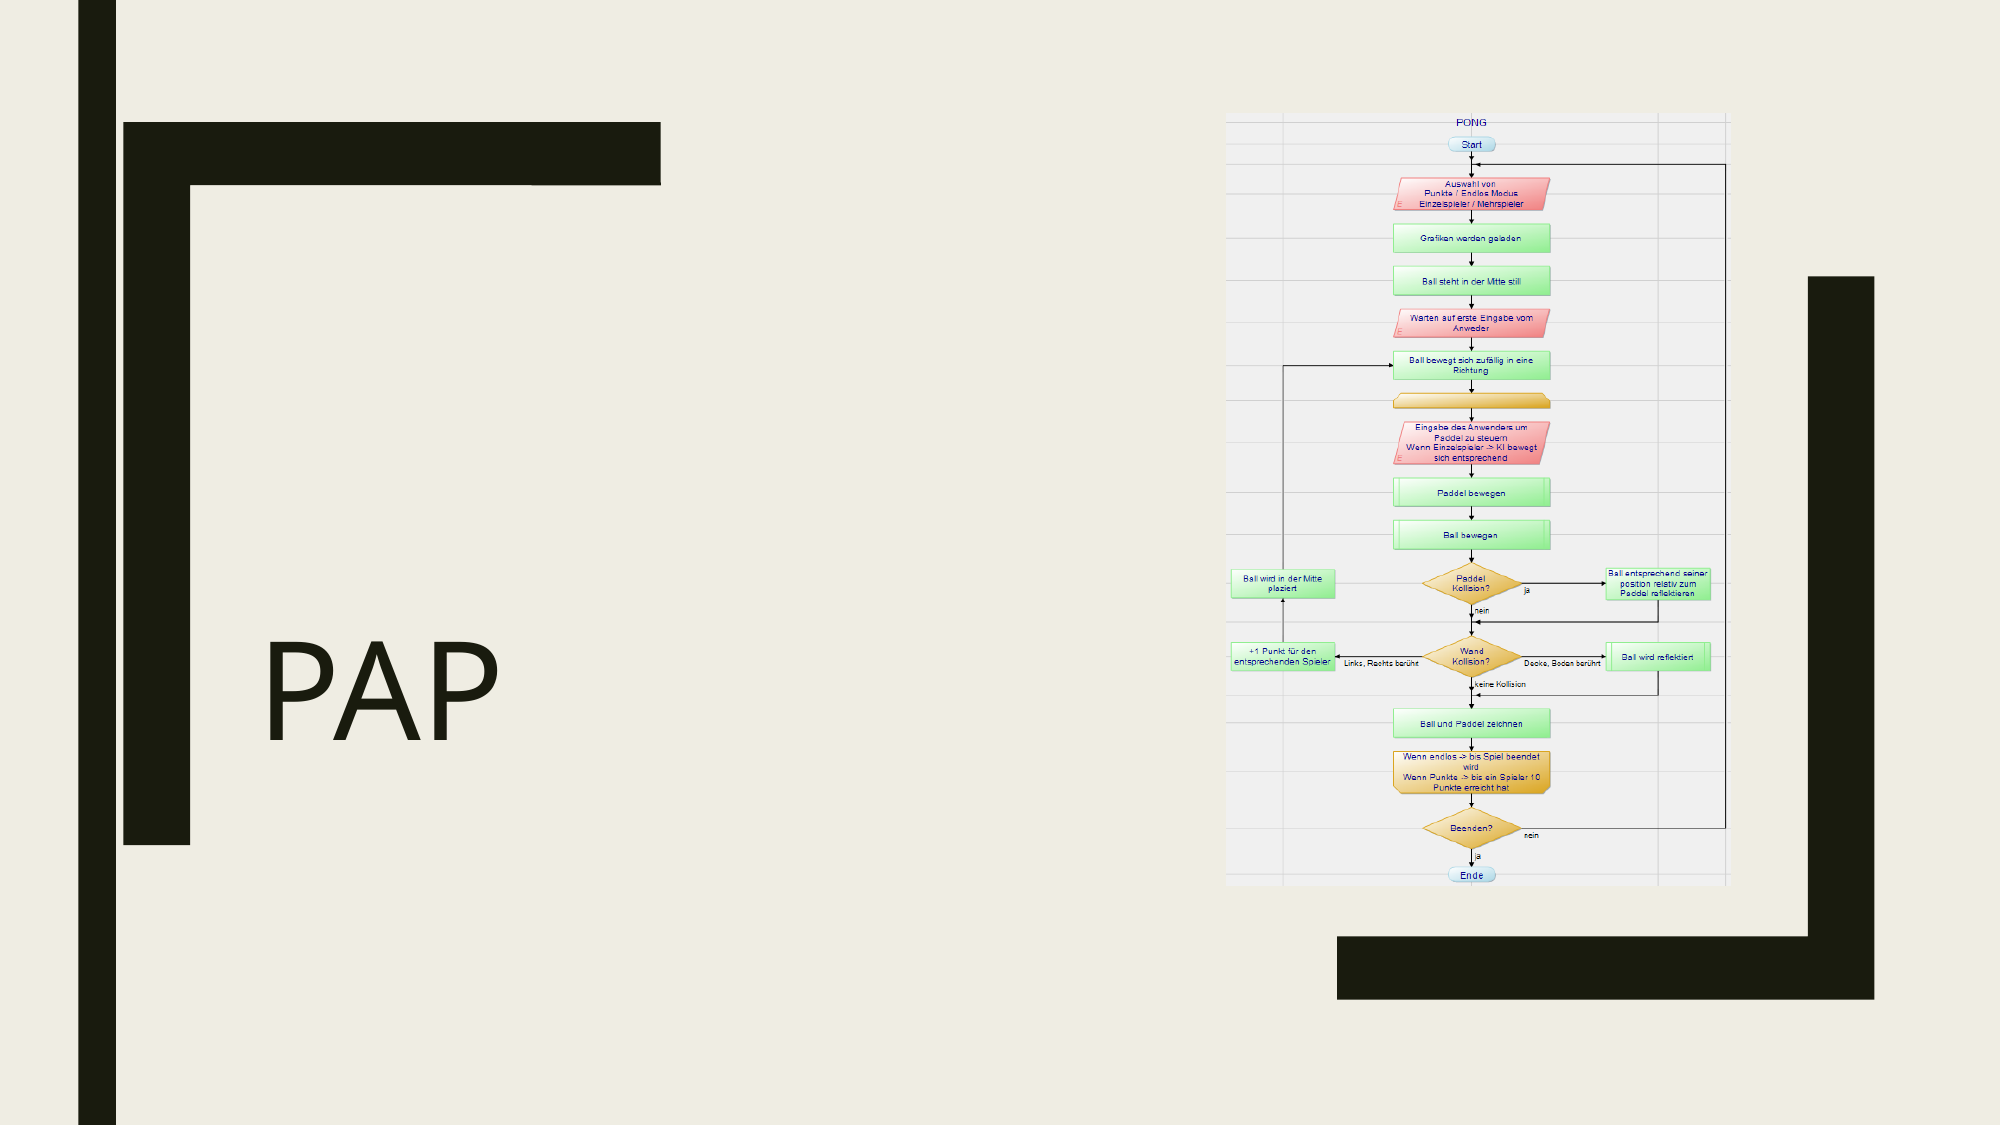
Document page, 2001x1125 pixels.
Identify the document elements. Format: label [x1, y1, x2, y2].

list [1226, 113, 1731, 886]
text_box [123, 122, 1875, 1000]
